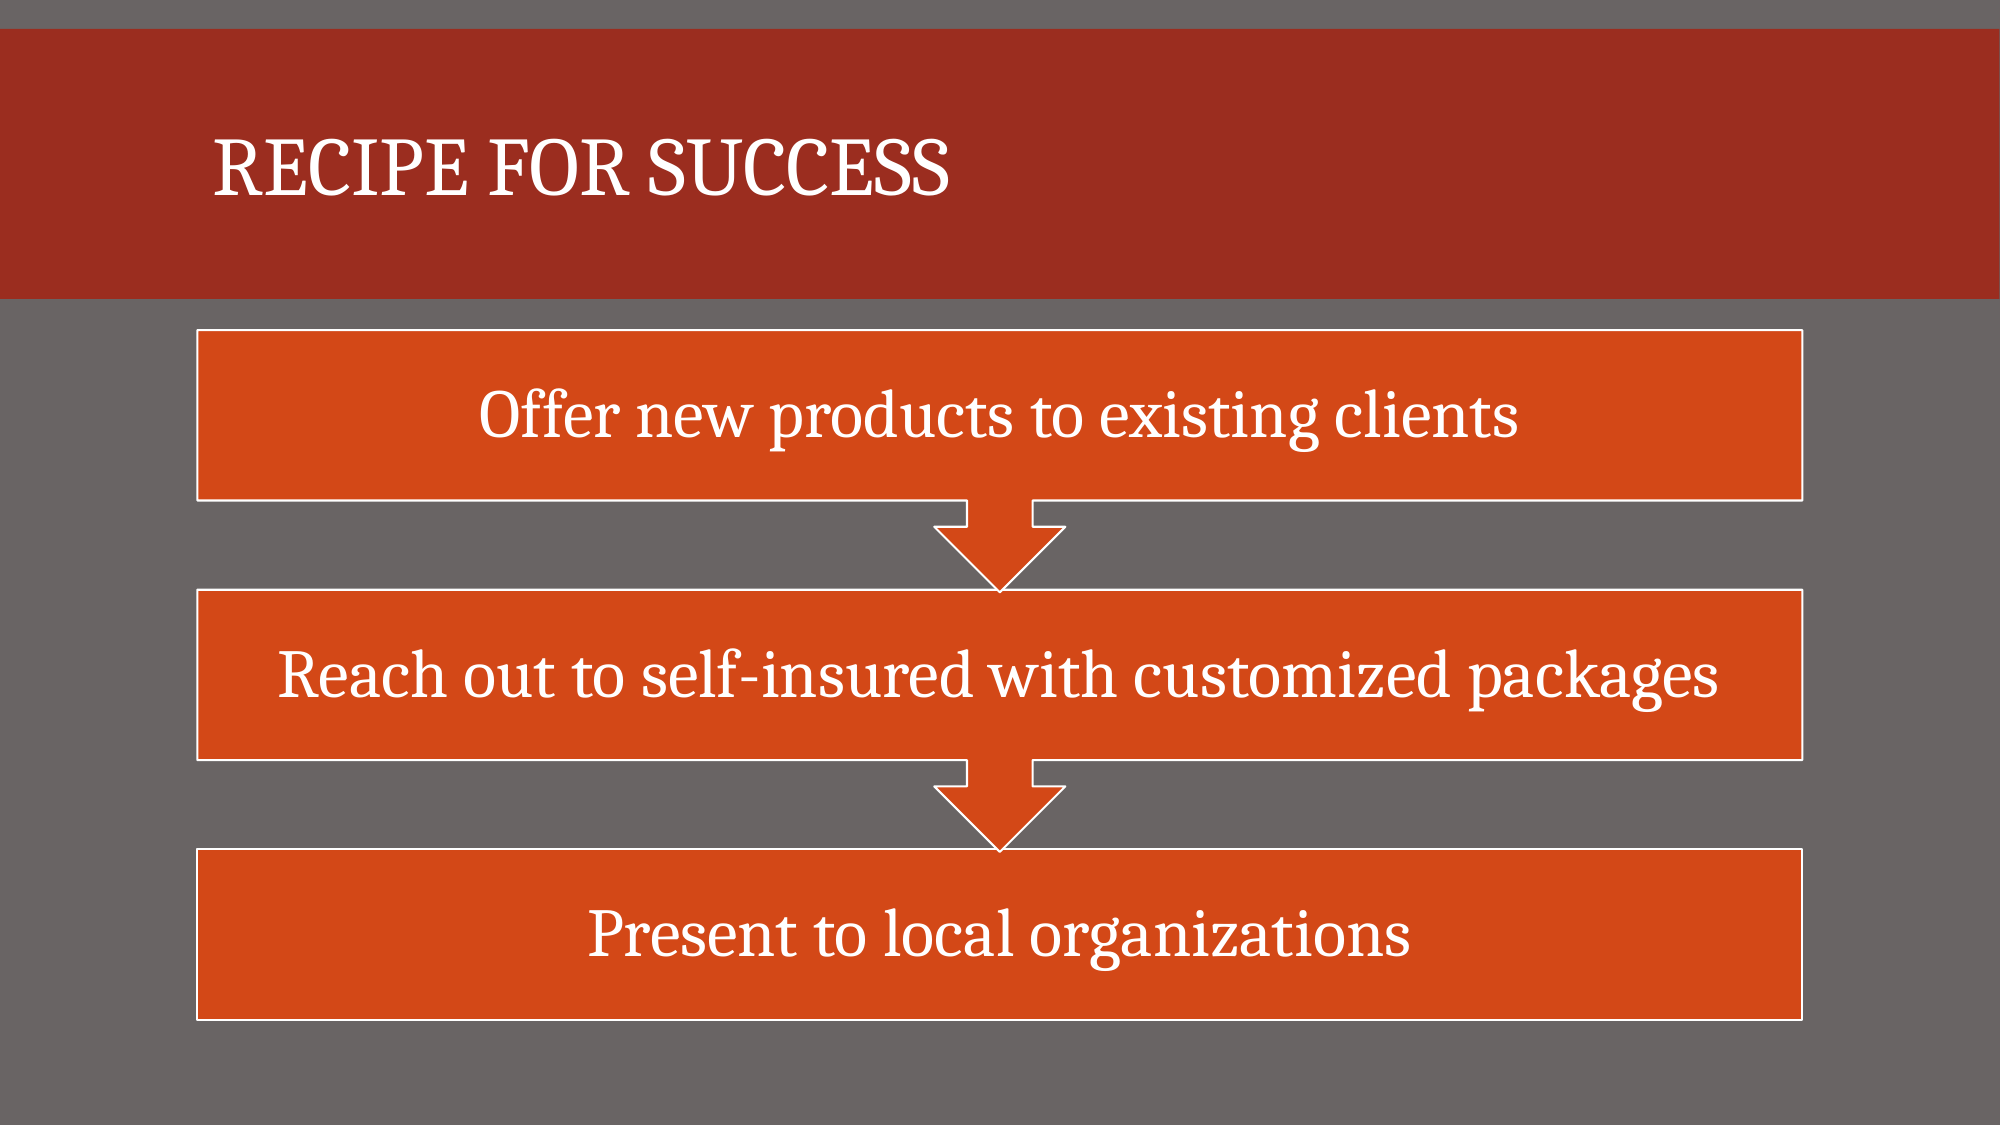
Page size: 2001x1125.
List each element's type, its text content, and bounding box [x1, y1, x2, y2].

title Recipe for Success [197, 46, 1803, 295]
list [196, 329, 1803, 1021]
